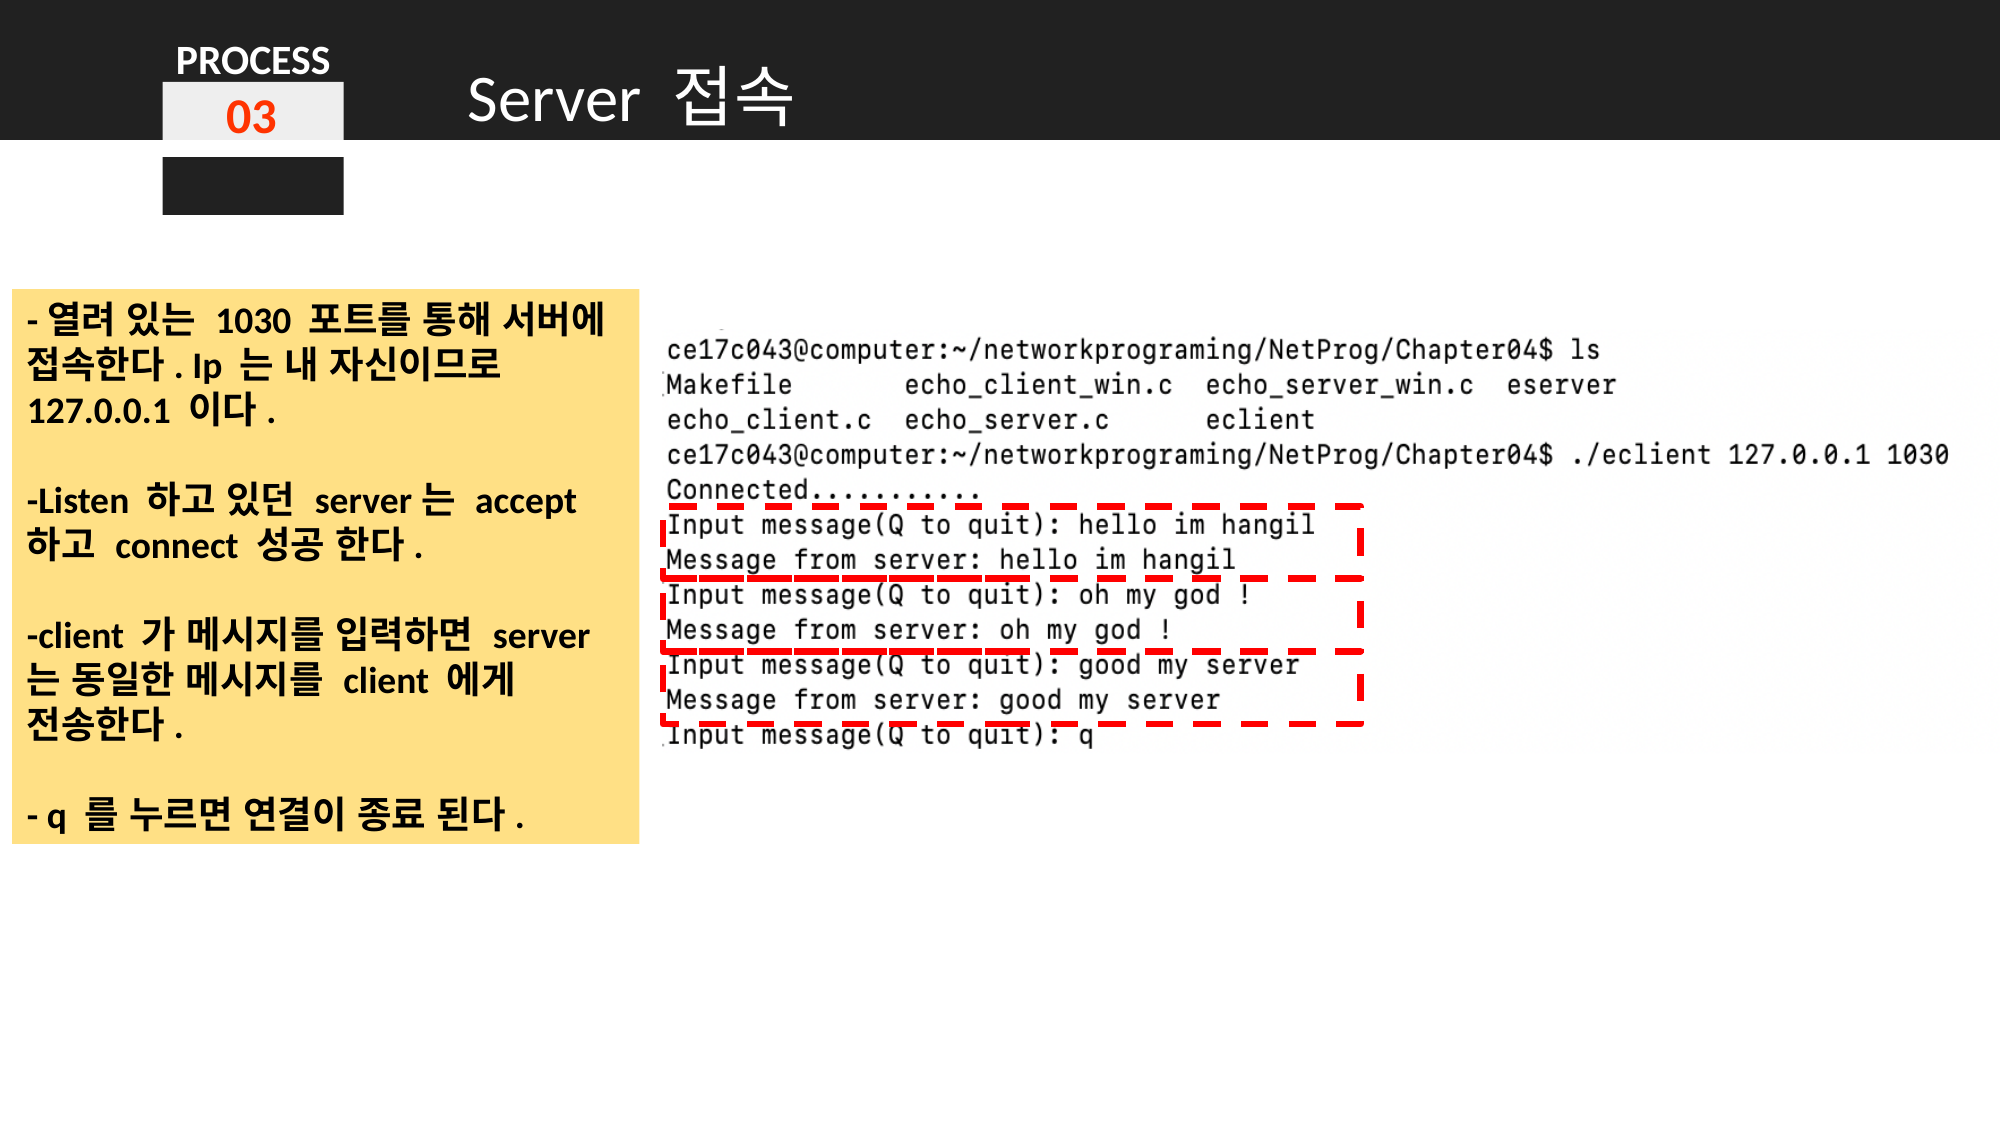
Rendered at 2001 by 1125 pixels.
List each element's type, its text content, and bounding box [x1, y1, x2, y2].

text_box [345, 0, 2000, 141]
text_box [161, 81, 211, 141]
text_box [0, 0, 161, 141]
text_box [161, 156, 345, 216]
text_box PROCESS [161, 0, 346, 91]
text_box -열려 있는 1030 포트를 통해 서버에 접속한다. Ip 는 내 자신이므로 127.0.0.1 이다. -Listen 하고 있던 server는 accept 하고 connect 성공 한다. -client 가 메시지를 입력하면 server는 동일한 메시지를 client 에게 전송한다. - q 를 누르면 연결이 종료 된다. [12, 289, 640, 844]
text_box Server 접속 [453, 7, 1245, 143]
picture [662, 329, 2000, 754]
text_box 03 [211, 75, 292, 151]
text_box [292, 81, 345, 141]
